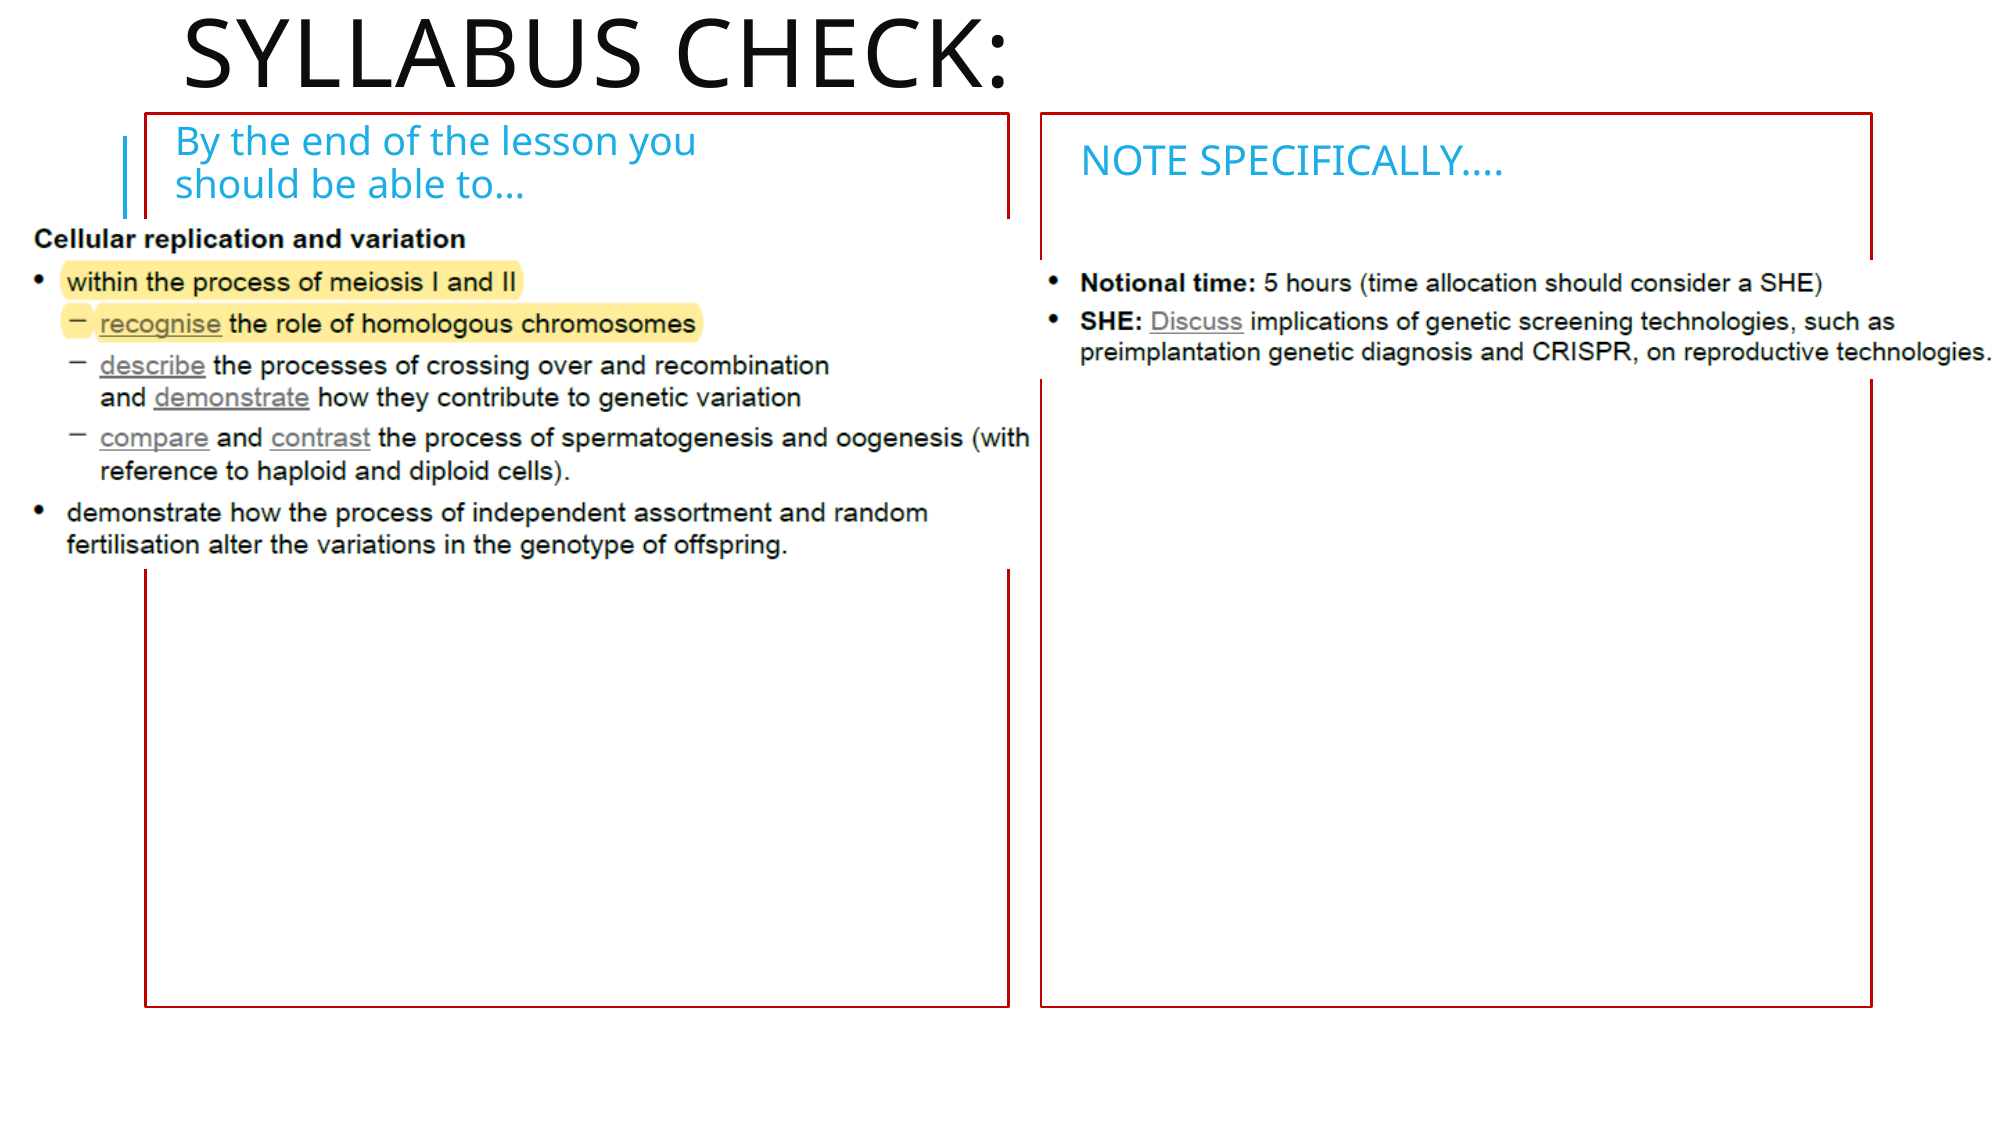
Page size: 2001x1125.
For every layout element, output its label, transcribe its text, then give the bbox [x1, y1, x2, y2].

title Syllabus check: [168, 7, 1763, 114]
text_box [1040, 112, 1873, 255]
picture [18, 219, 2000, 570]
text_box [1040, 387, 1873, 1008]
text_box [144, 578, 1010, 1008]
text_box [144, 112, 1010, 214]
